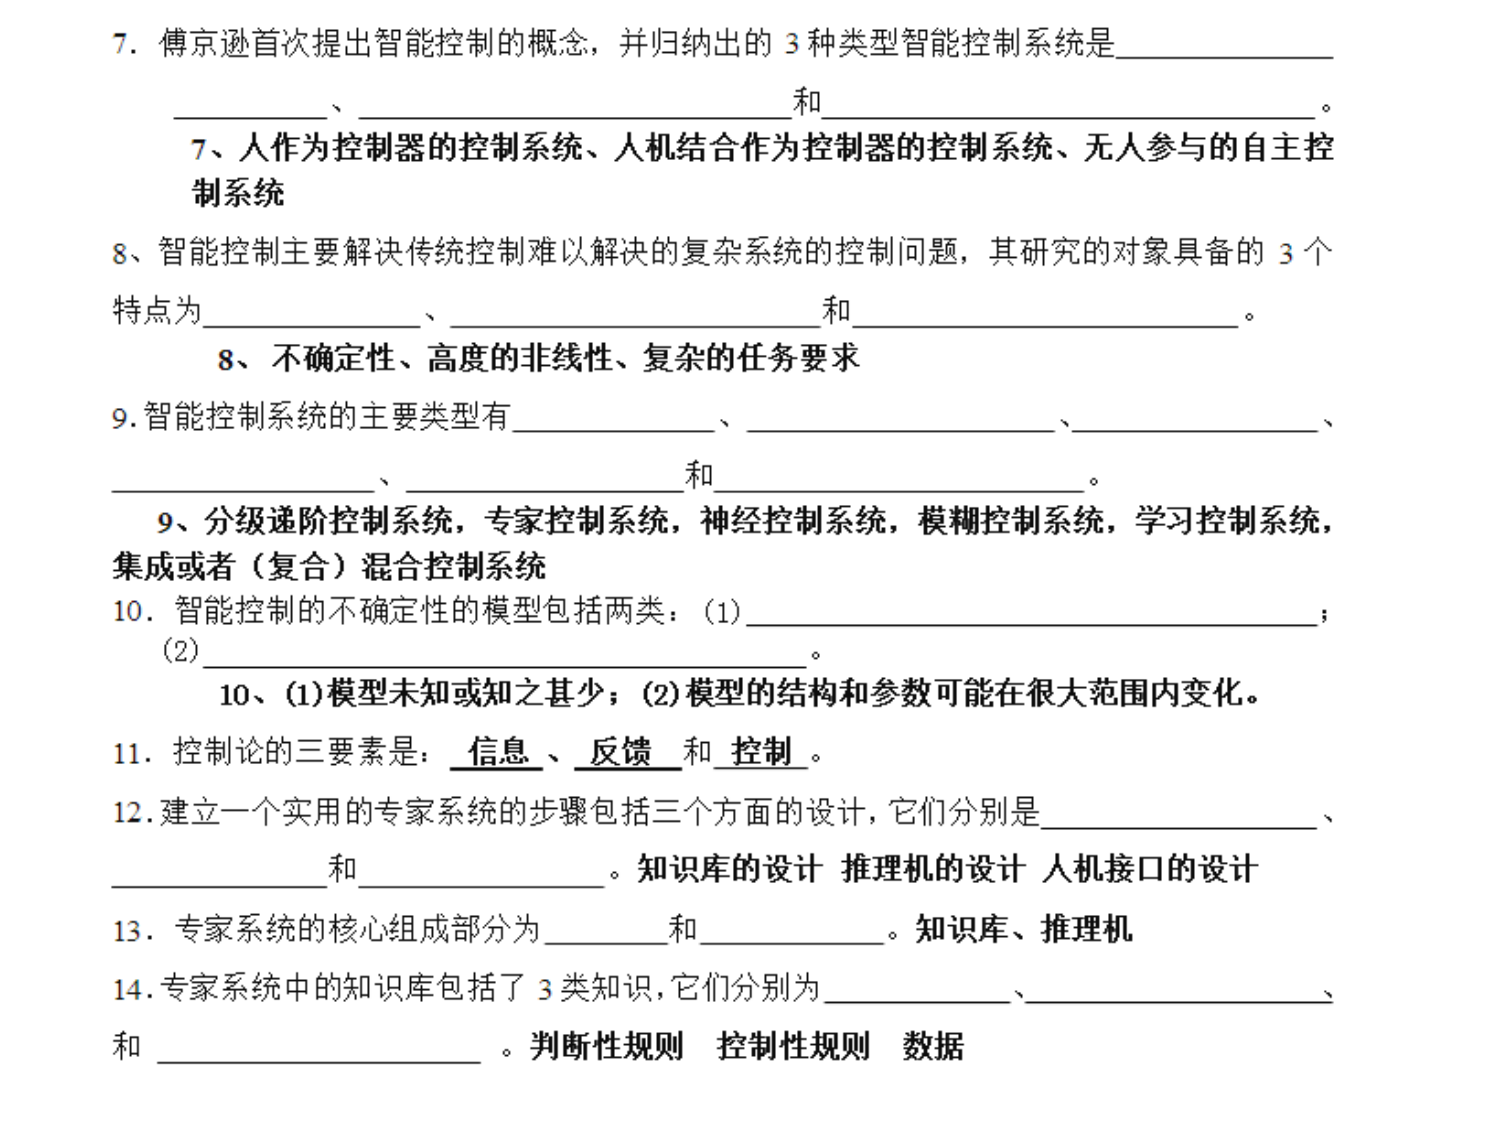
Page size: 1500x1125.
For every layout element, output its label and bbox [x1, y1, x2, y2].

picture [88, 18, 1377, 1077]
